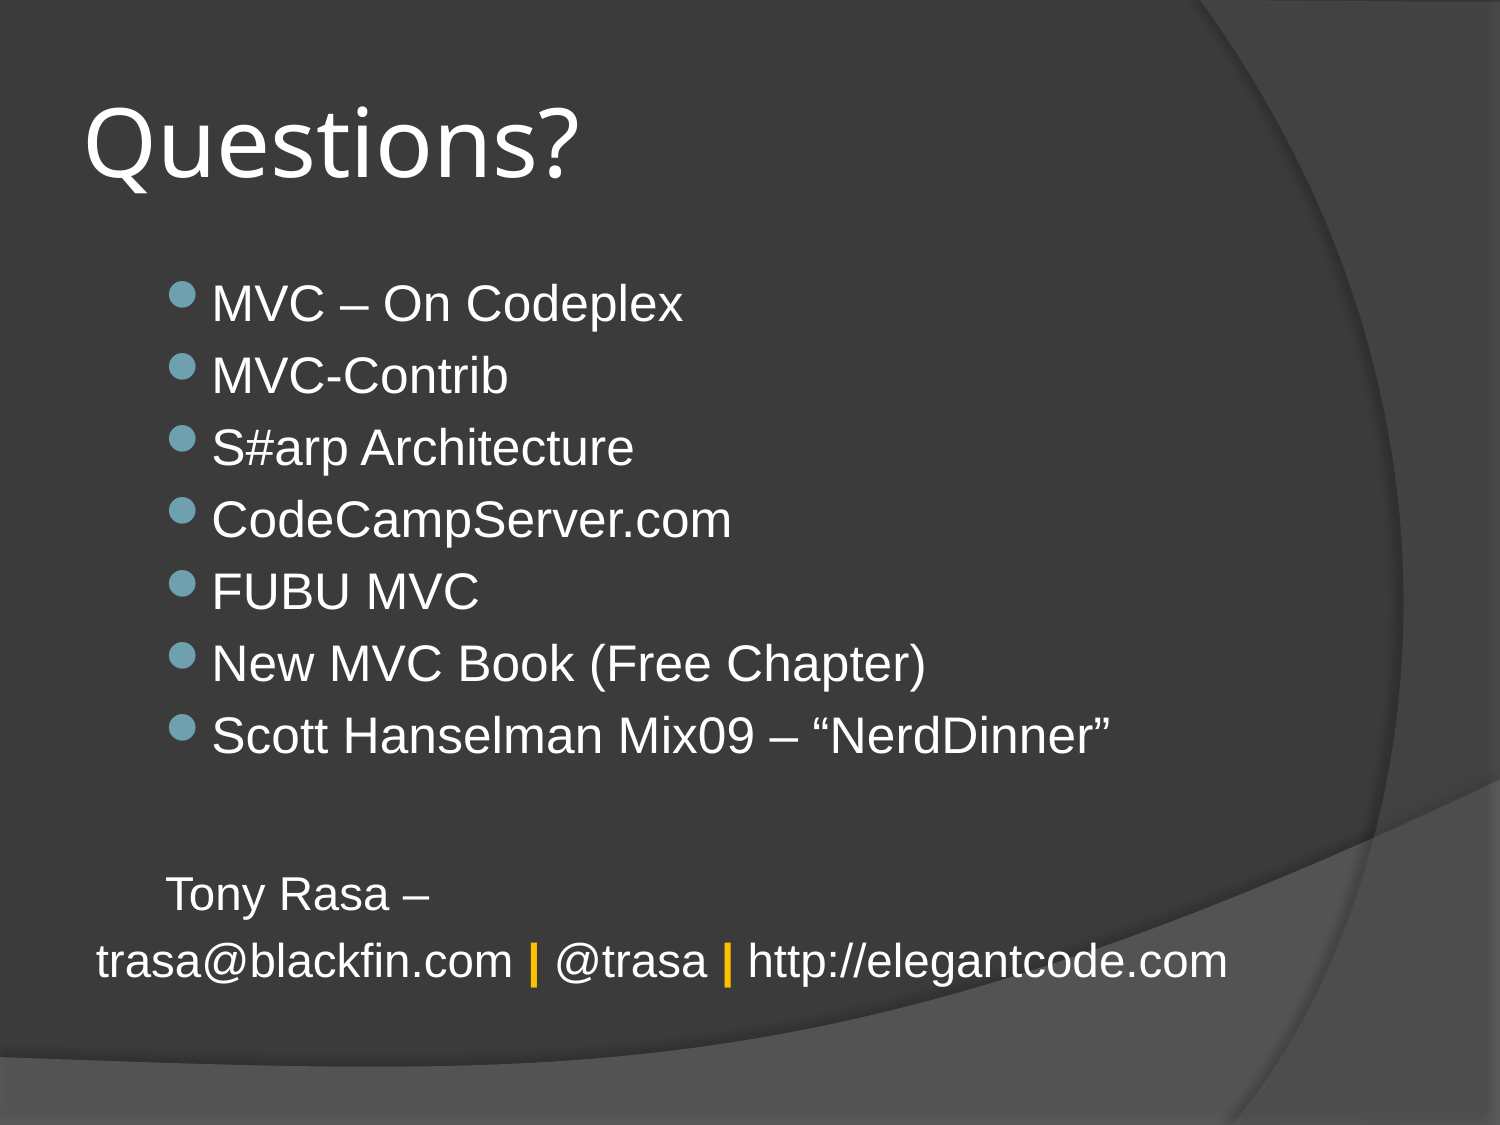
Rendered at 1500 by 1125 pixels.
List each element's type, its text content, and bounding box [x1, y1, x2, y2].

list MVC – On Codeplex MVC-Contrib S#arp Architecture CodeCampServer.com FUBU MVC New MVC Book (Free Chapter) Scott Hanselman Mix09 – “NerdDinner” Tony Rasa – trasa@blackfin.com | @trasa | http://elegantcode.com [75, 262, 1300, 1005]
title Questions? [75, 45, 1300, 233]
